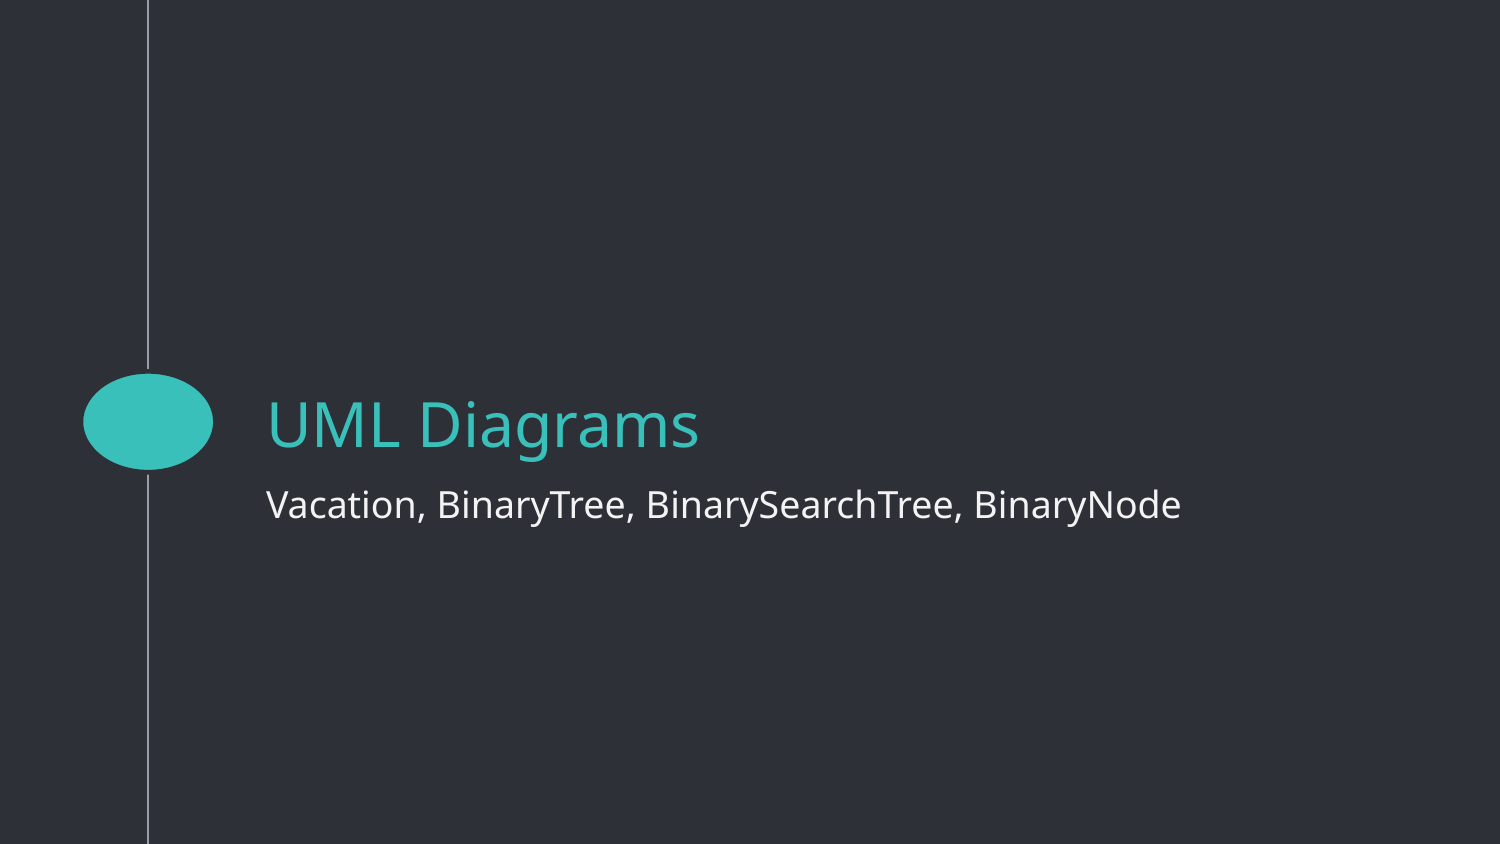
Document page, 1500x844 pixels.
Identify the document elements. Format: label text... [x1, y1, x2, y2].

title UML Diagrams [250, 378, 1362, 465]
subtitle Vacation, BinaryTree, BinarySearchTree, BinaryNode [250, 465, 1388, 524]
text_box [82, 373, 215, 471]
